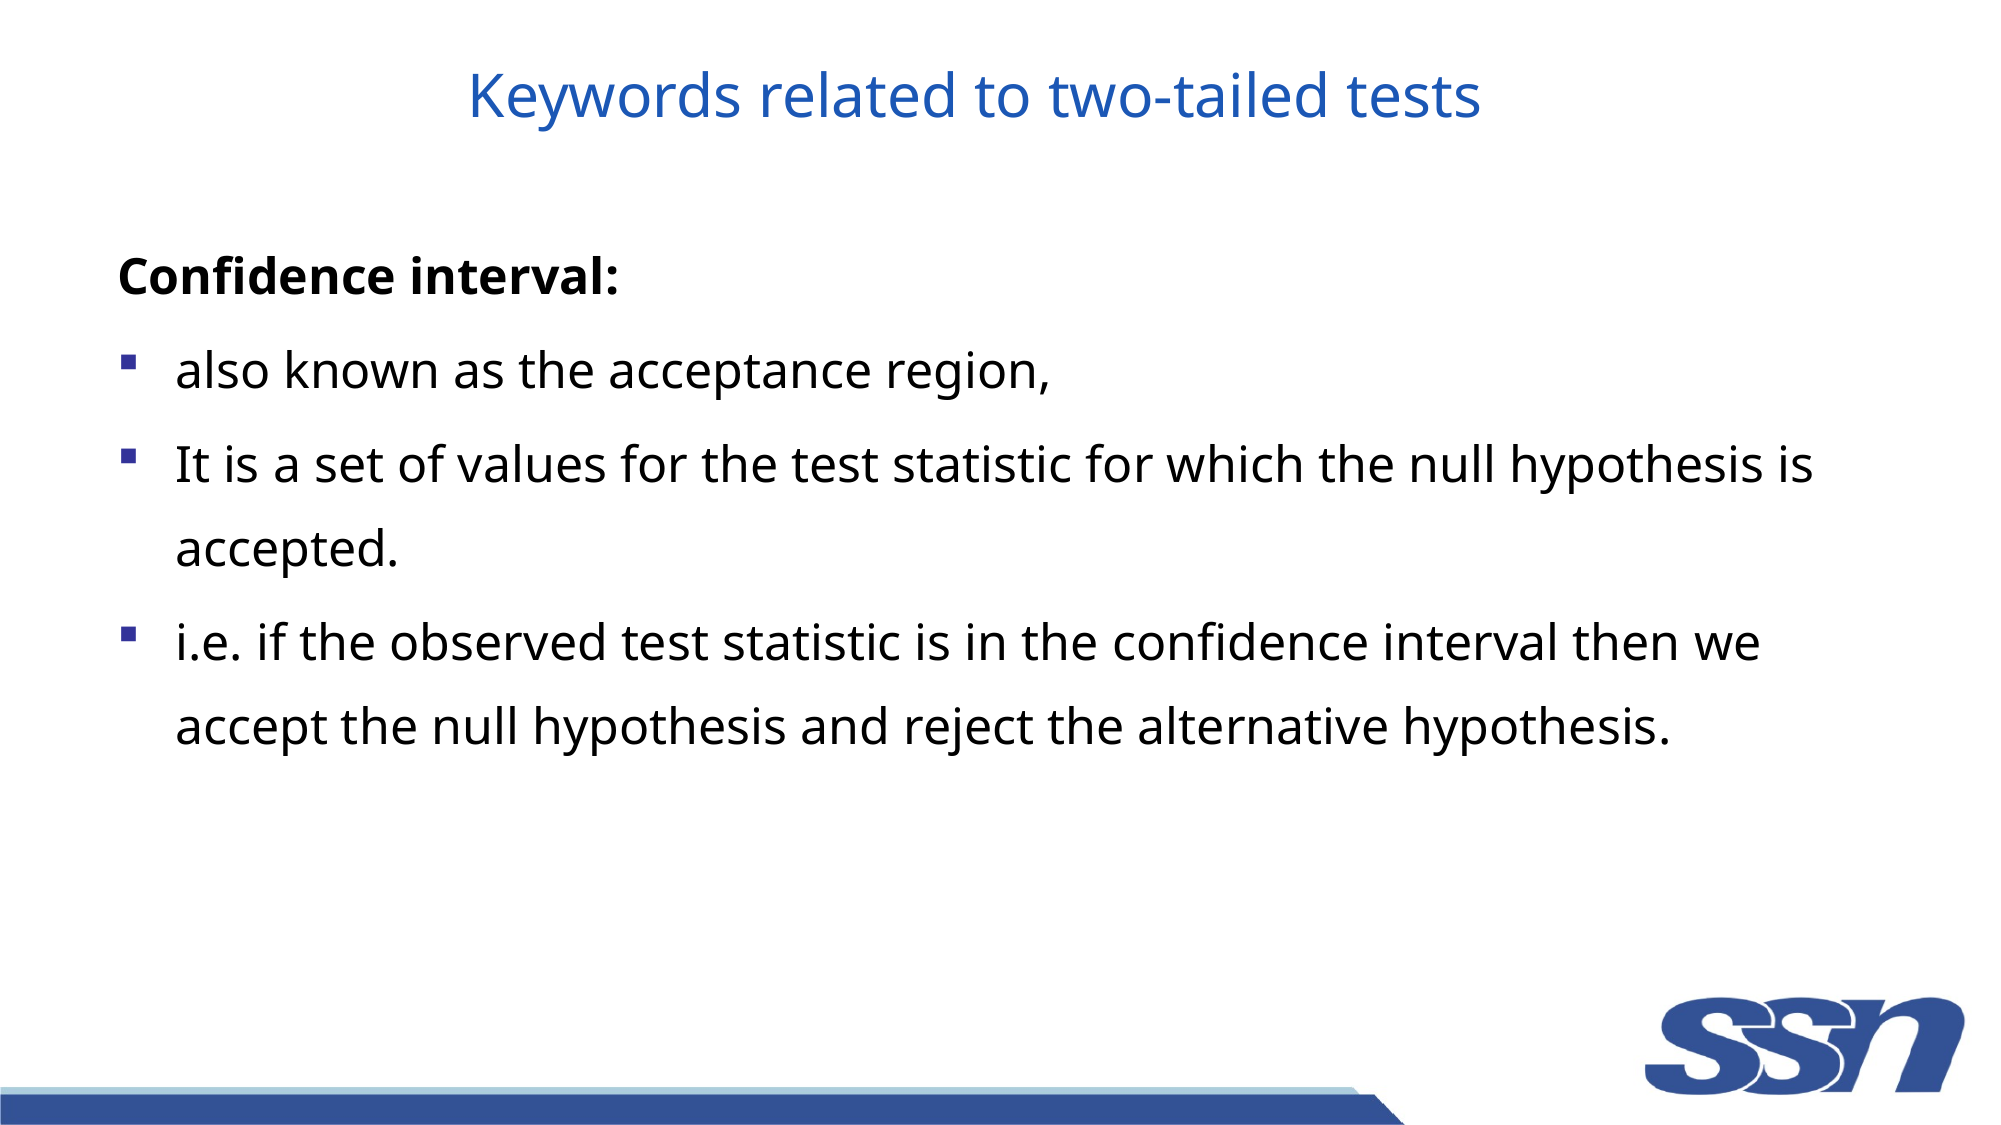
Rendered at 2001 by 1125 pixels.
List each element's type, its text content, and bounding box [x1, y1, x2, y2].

picture [0, 962, 1467, 1125]
title Keywords related to two-tailed tests [83, 37, 1884, 150]
list Confidence interval: also known as the acceptance region, It is a set of values for the test statistic for which the null hypothesis is accepted. i.e. if the observed test statistic is in the confidence interval then we accept the null hypothesis and reject the alternative hypothesis. [99, 212, 1900, 1005]
picture [1625, 986, 1992, 1125]
